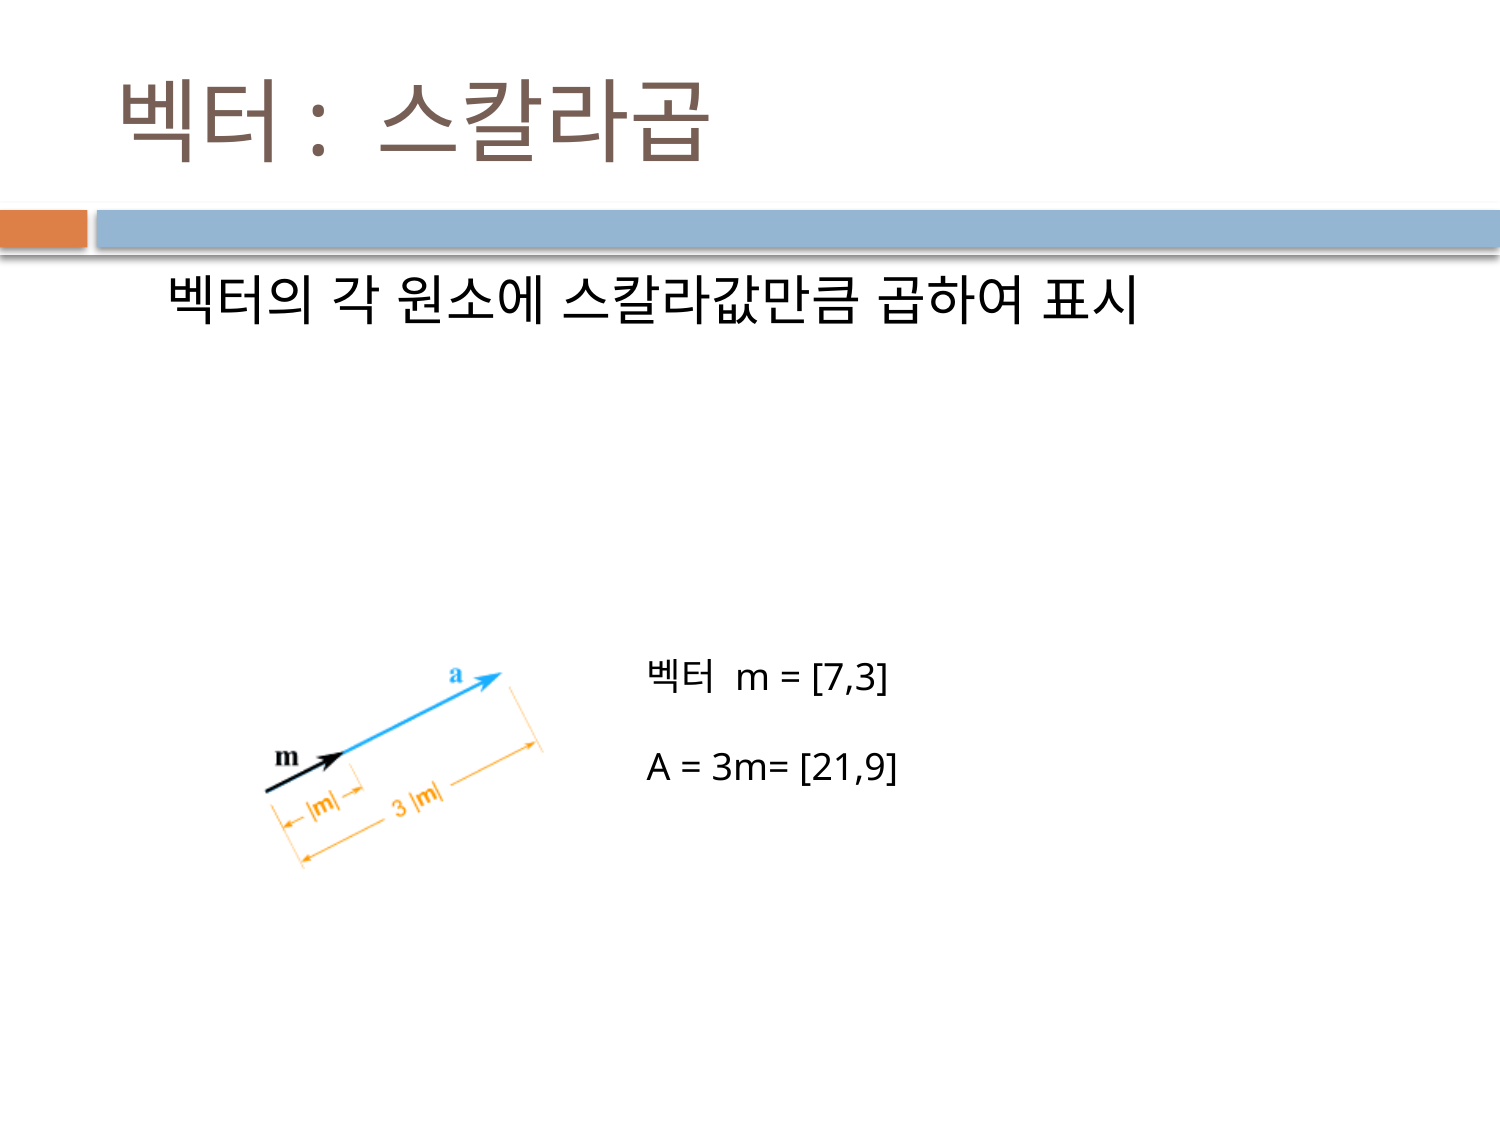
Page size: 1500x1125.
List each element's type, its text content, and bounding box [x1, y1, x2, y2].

list 벡터의 각 원소에 스칼라값만큼 곱하여 표시 [76, 259, 1427, 409]
text_box 벡터 m = [7,3] A = 3m= [21,9] [631, 645, 1306, 795]
picture [258, 656, 547, 869]
title 벡터: 스칼라곱 [100, 37, 1438, 200]
